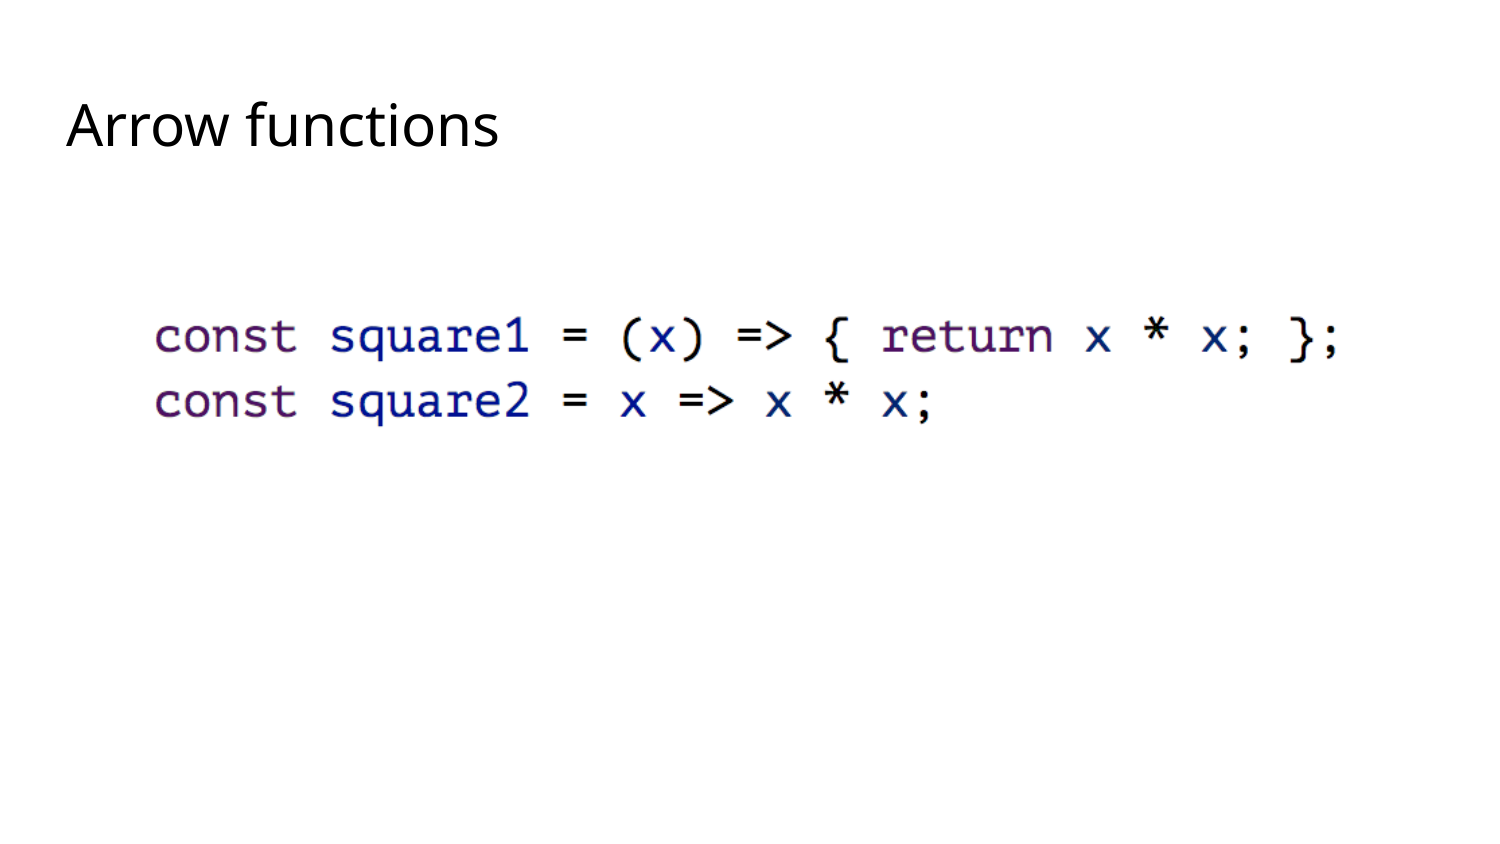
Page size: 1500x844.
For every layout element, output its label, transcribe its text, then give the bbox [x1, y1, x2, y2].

title Arrow functions [51, 72, 1449, 167]
picture [127, 295, 1373, 444]
